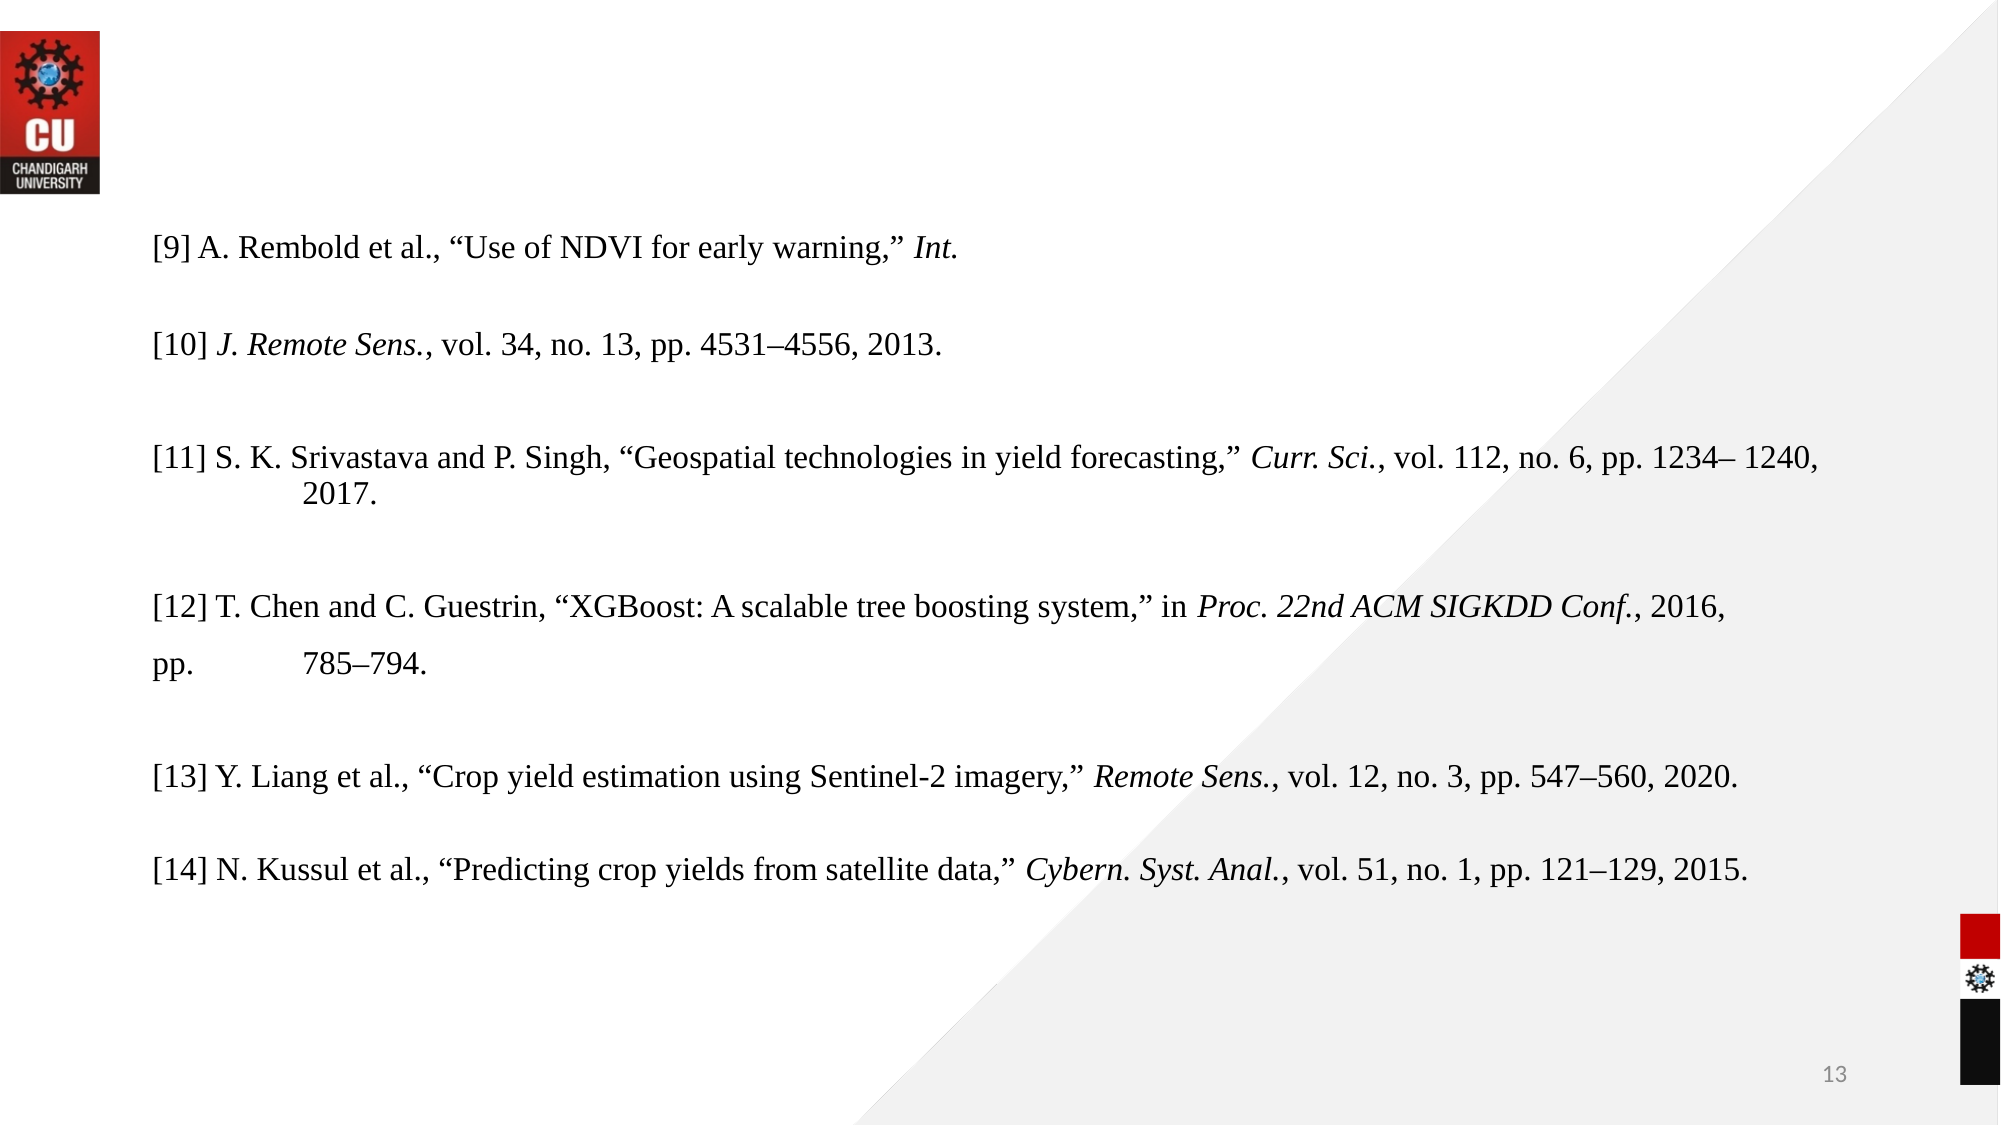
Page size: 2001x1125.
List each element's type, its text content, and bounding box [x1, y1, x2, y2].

list [9] A. Rembold et al., “Use of NDVI for early warning,” Int. [10] J. Remote Sens., vol. 34, no. 13, pp. 4531–4556, 2013. [11] S. K. Srivastava and P. Singh, “Geospatial technologies in yield forecasting,” Curr. Sci., vol. 112, no. 6, pp. 1234– 1240, 2017. [12] T. Chen and C. Guestrin, “XGBoost: A scalable tree boosting system,” in Proc. 22nd ACM SIGKDD Conf., 2016, pp. 785–794. [13] Y. Liang et al., “Crop yield estimation using Sentinel-2 imagery,” Remote Sens., vol. 12, no. 3, pp. 547–560, 2020. [14] N. Kussul et al., “Predicting crop yields from satellite data,” Cybern. Syst. Anal., vol. 51, no. 1, pp. 121–129, 2015. [137, 222, 1863, 1014]
slide_number 13 [1412, 1042, 1863, 1103]
picture [0, 0, 2001, 1125]
